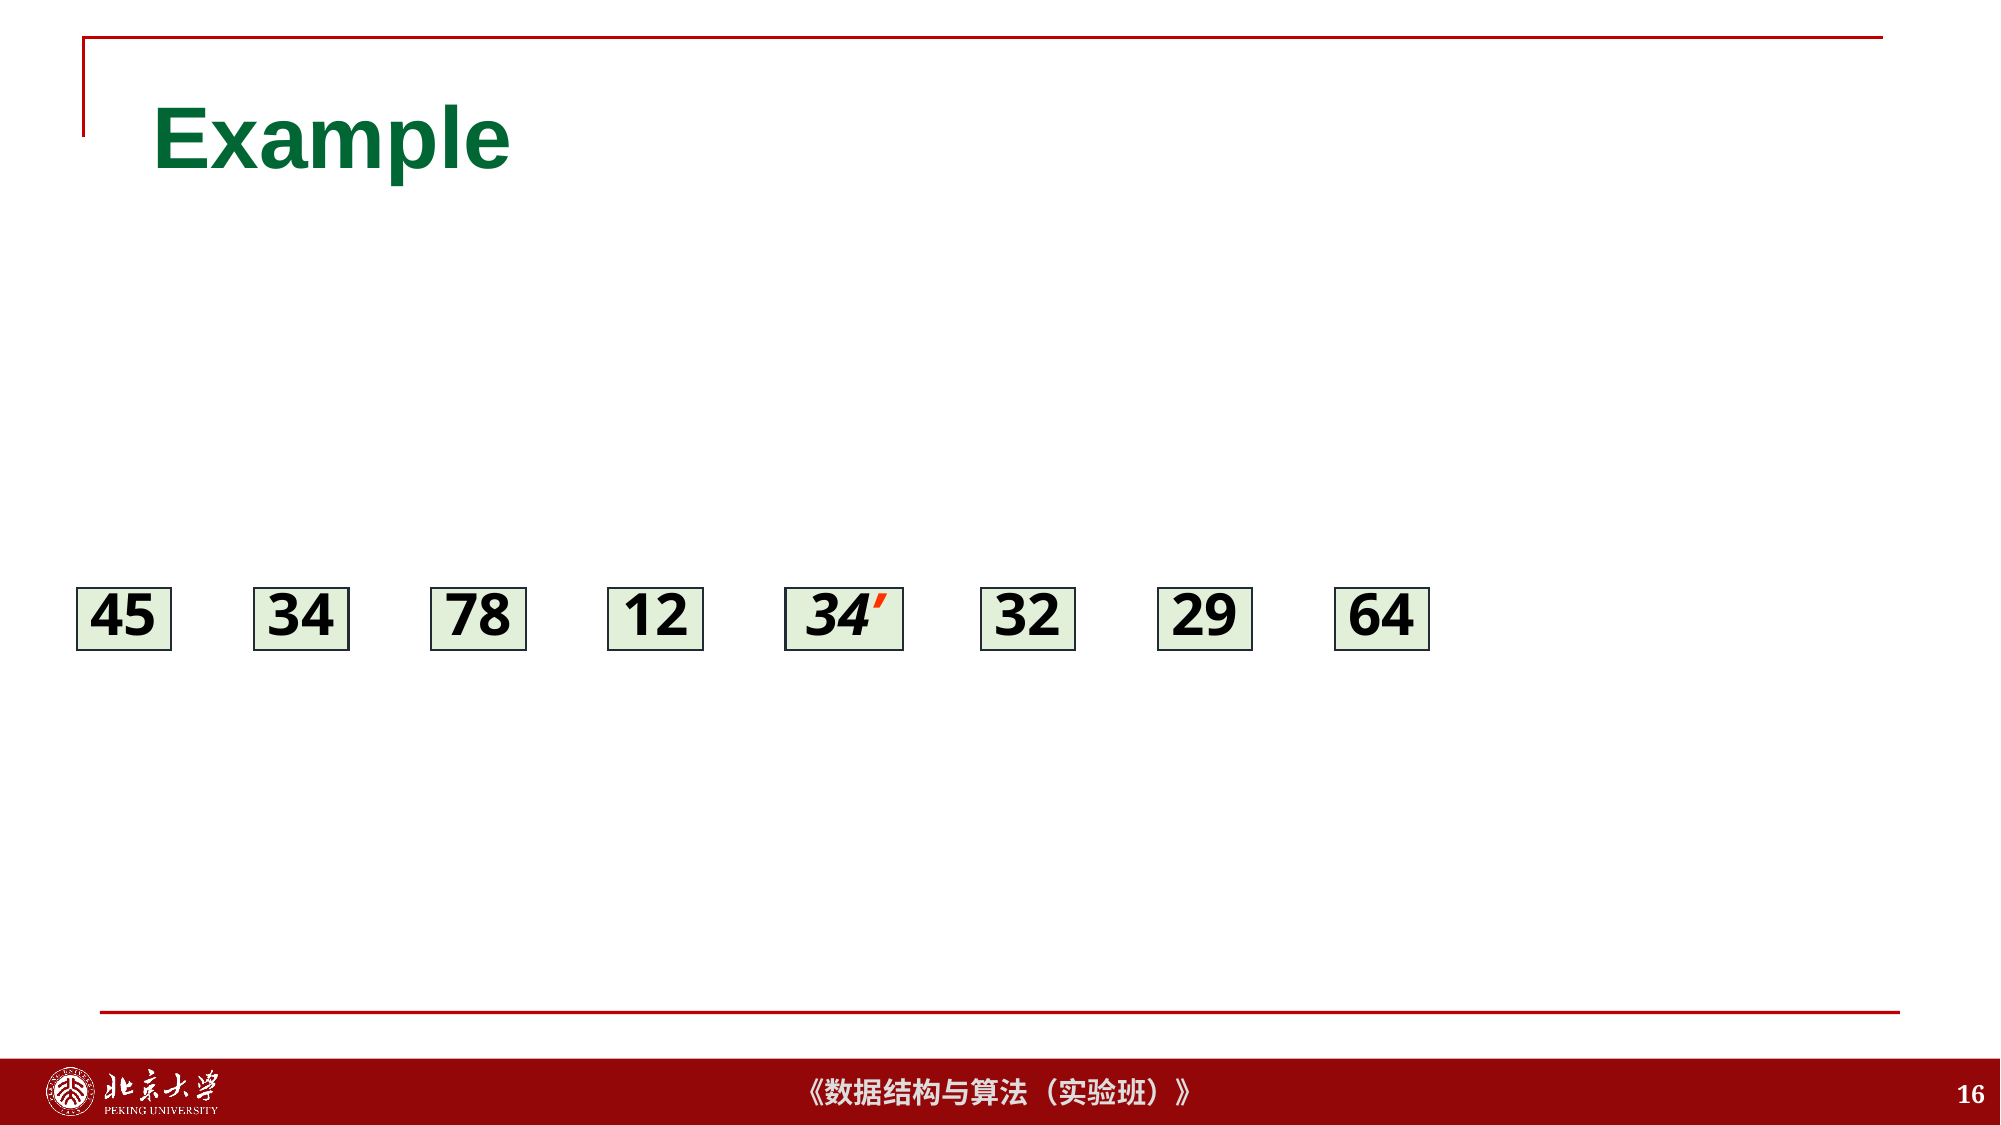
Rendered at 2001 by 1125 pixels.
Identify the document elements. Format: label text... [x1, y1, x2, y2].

text_box 45 [76, 587, 172, 650]
title Example [137, 59, 1863, 209]
text_box 29 [1157, 587, 1253, 650]
text_box 78 [431, 587, 526, 650]
slide_number 16 [1550, 1065, 2000, 1125]
text_box 12 [608, 587, 703, 650]
text_box 64 [1334, 587, 1430, 650]
text_box 32 [980, 587, 1076, 650]
picture [46, 1067, 218, 1116]
text_box 34’ [785, 587, 904, 650]
text_box 34 [253, 587, 349, 650]
